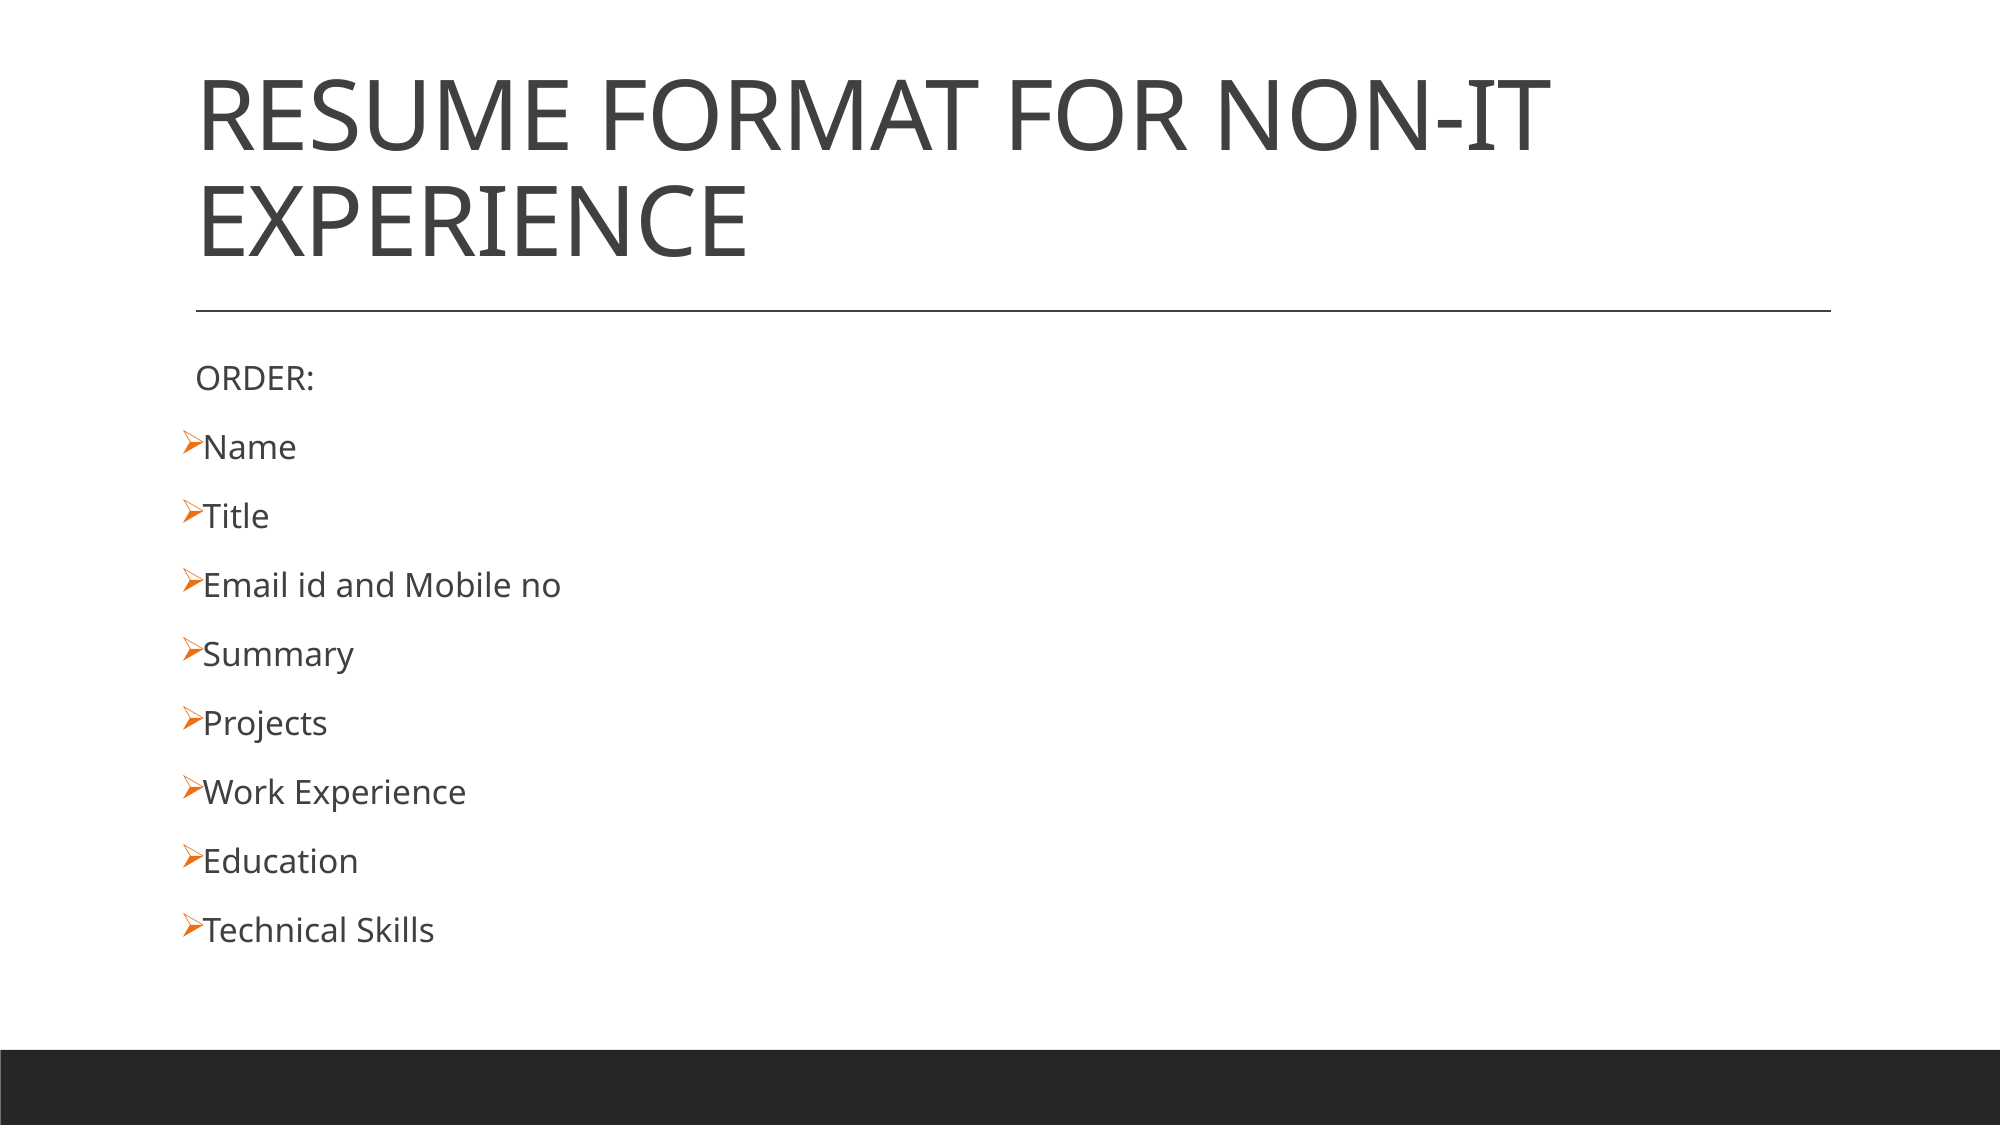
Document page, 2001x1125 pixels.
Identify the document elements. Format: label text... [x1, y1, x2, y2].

list ORDER: Name Title Email id and Mobile no Summary Projects Work Experience Education Technical Skills [180, 345, 1830, 963]
title RESUME FORMAT FOR NON-IT EXPERIENCE [180, 47, 1830, 285]
